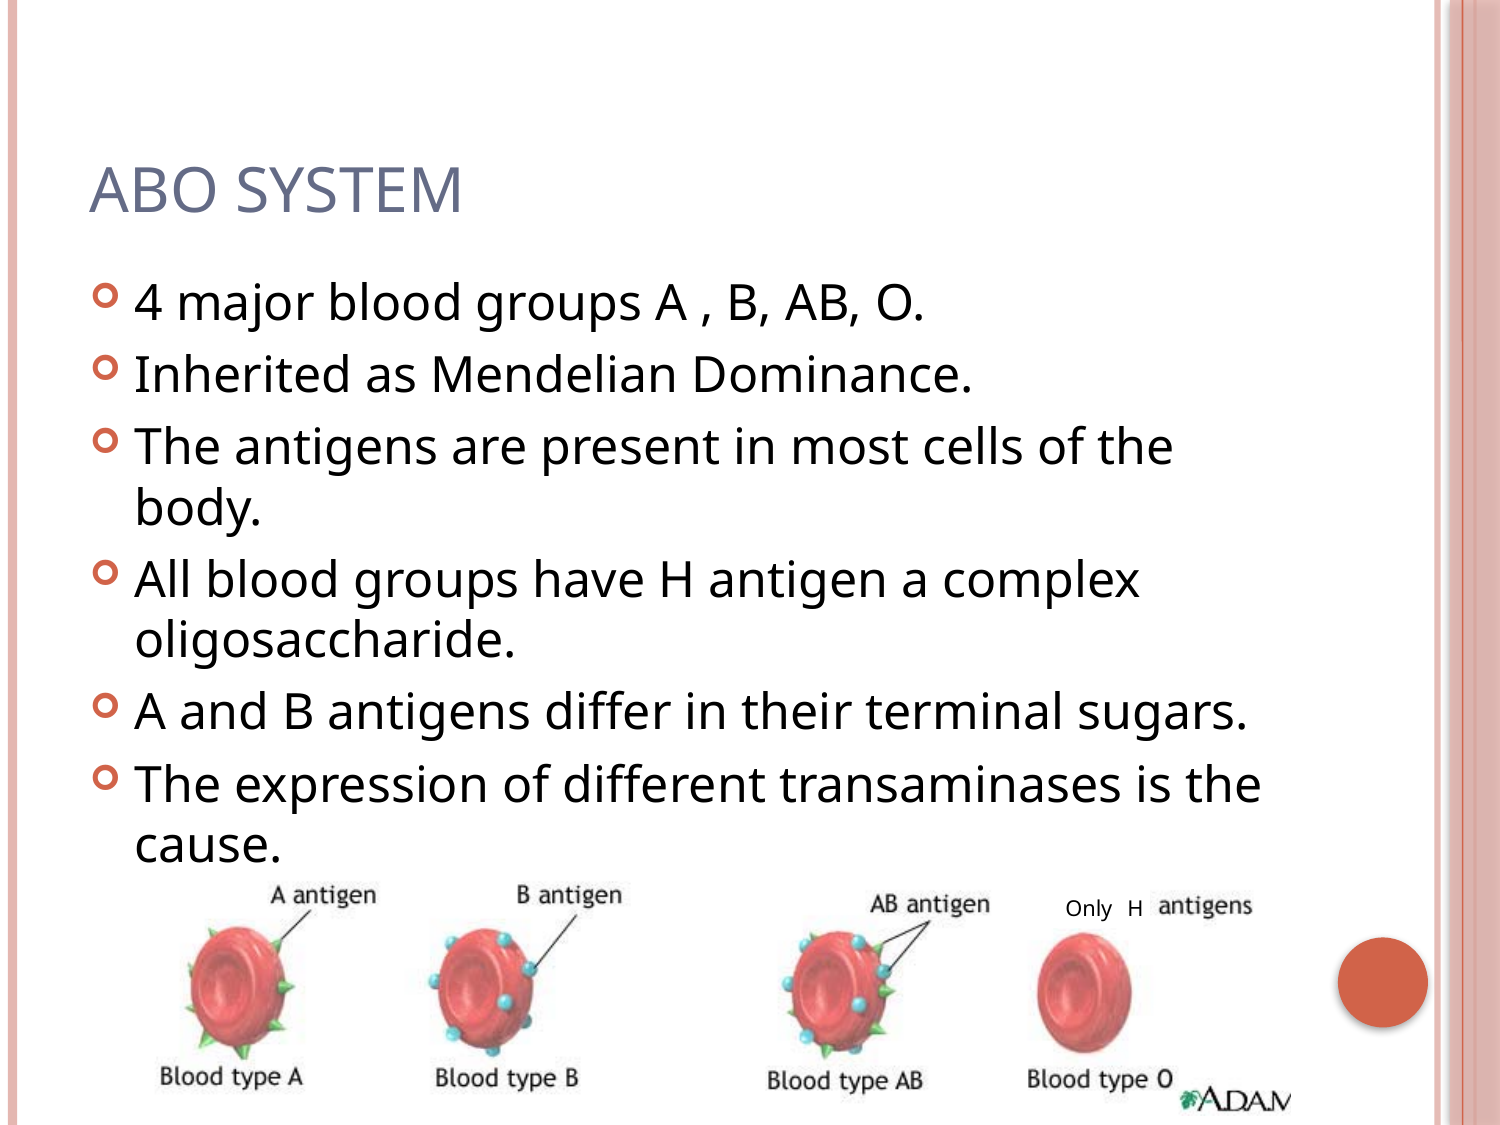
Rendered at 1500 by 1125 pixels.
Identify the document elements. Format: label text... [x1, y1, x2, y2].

title ABO system [75, 45, 1300, 233]
list 4 major blood groups A , B, AB, O. Inherited as Mendelian Dominance. The antigens are present in most cells of the body. All blood groups have H antigen a complex oligosaccharide. A and B antigens differ in their terminal sugars. The expression of different transaminases is the cause. [75, 262, 1300, 1062]
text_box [80, 869, 1292, 1125]
